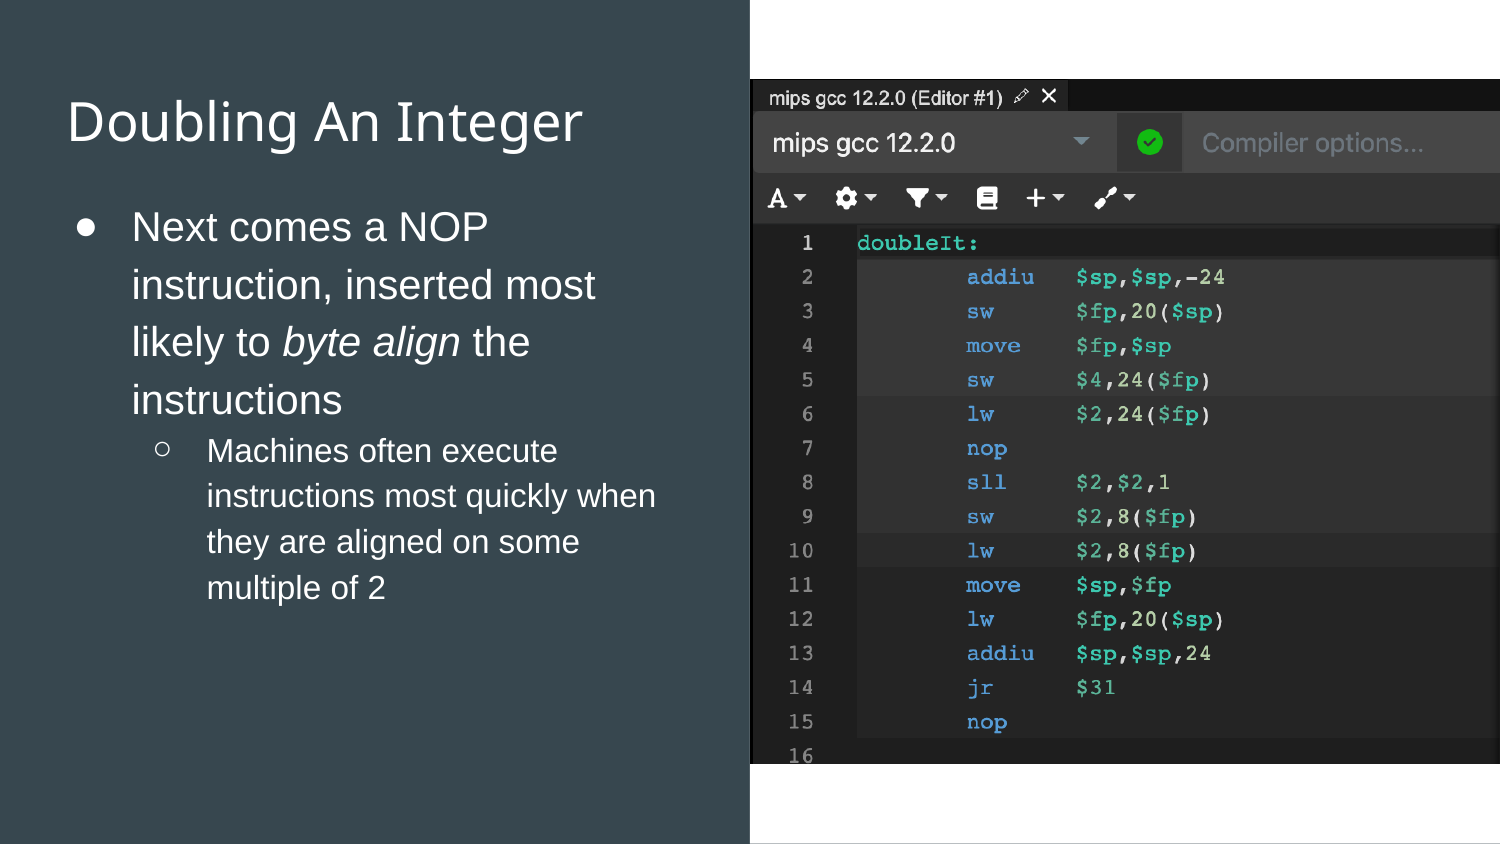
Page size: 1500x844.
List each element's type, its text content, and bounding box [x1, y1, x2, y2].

list Next comes a NOP instruction, inserted most likely to byte align the instructions Machines often execute instructions most quickly when they are aligned on some multiple of 2 [41, 177, 707, 739]
text_box Doubling An Integer [51, 71, 957, 178]
picture [749, 79, 1500, 765]
